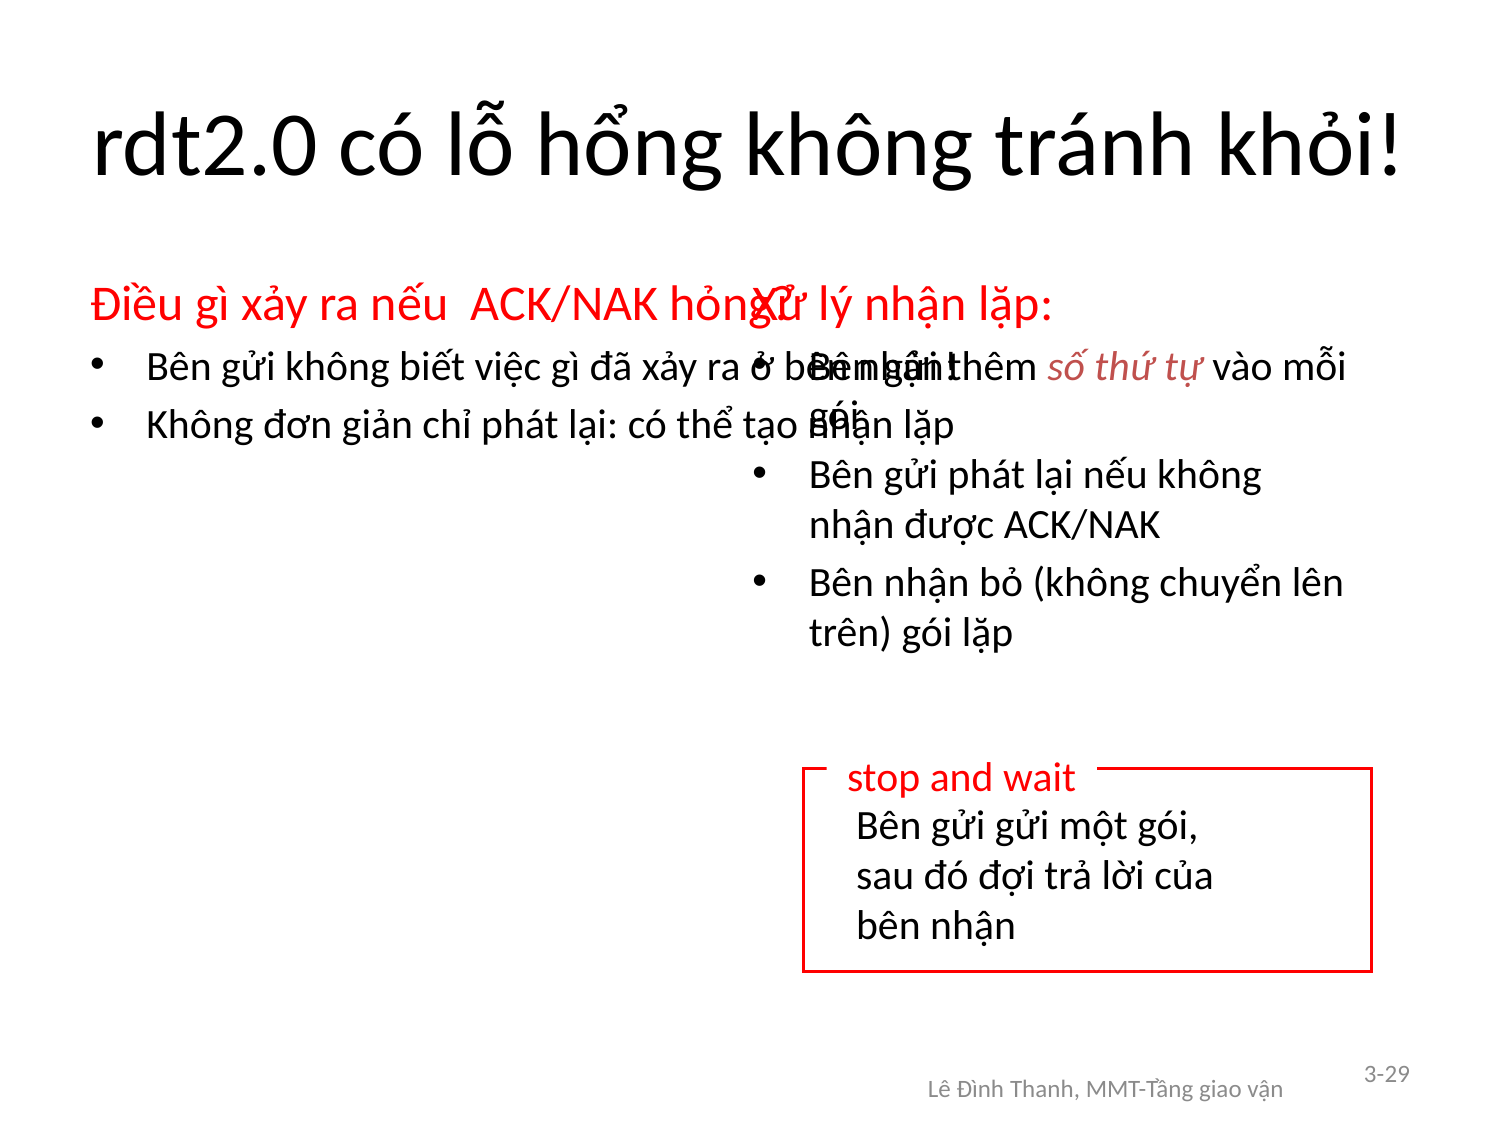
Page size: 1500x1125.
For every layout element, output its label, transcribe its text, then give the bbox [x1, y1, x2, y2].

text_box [817, 741, 1107, 808]
text_box [803, 768, 1372, 972]
list Điều gì xảy ra nếu ACK/NAK hỏng? Bên gửi không biết việc gì đã xảy ra ở bên nhận! Không đơn giản chỉ phát lại: có thể tạo nhận lặp [75, 262, 1425, 1005]
slide_number 3-29 [1074, 1042, 1425, 1103]
footer Lê Đình Thanh, MMT-Tầng giao vận [849, 1050, 1363, 1125]
list Xử lý nhận lặp: Bên gửi thêm số thứ tự vào mỗi gói Bên gửi phát lại nếu không nhận được ACK/NAK Bên nhận bỏ (không chuyển lên trên) gói lặp [737, 262, 1363, 683]
title rdt2.0 có lỗ hổng không tránh khỏi! [75, 45, 1425, 233]
